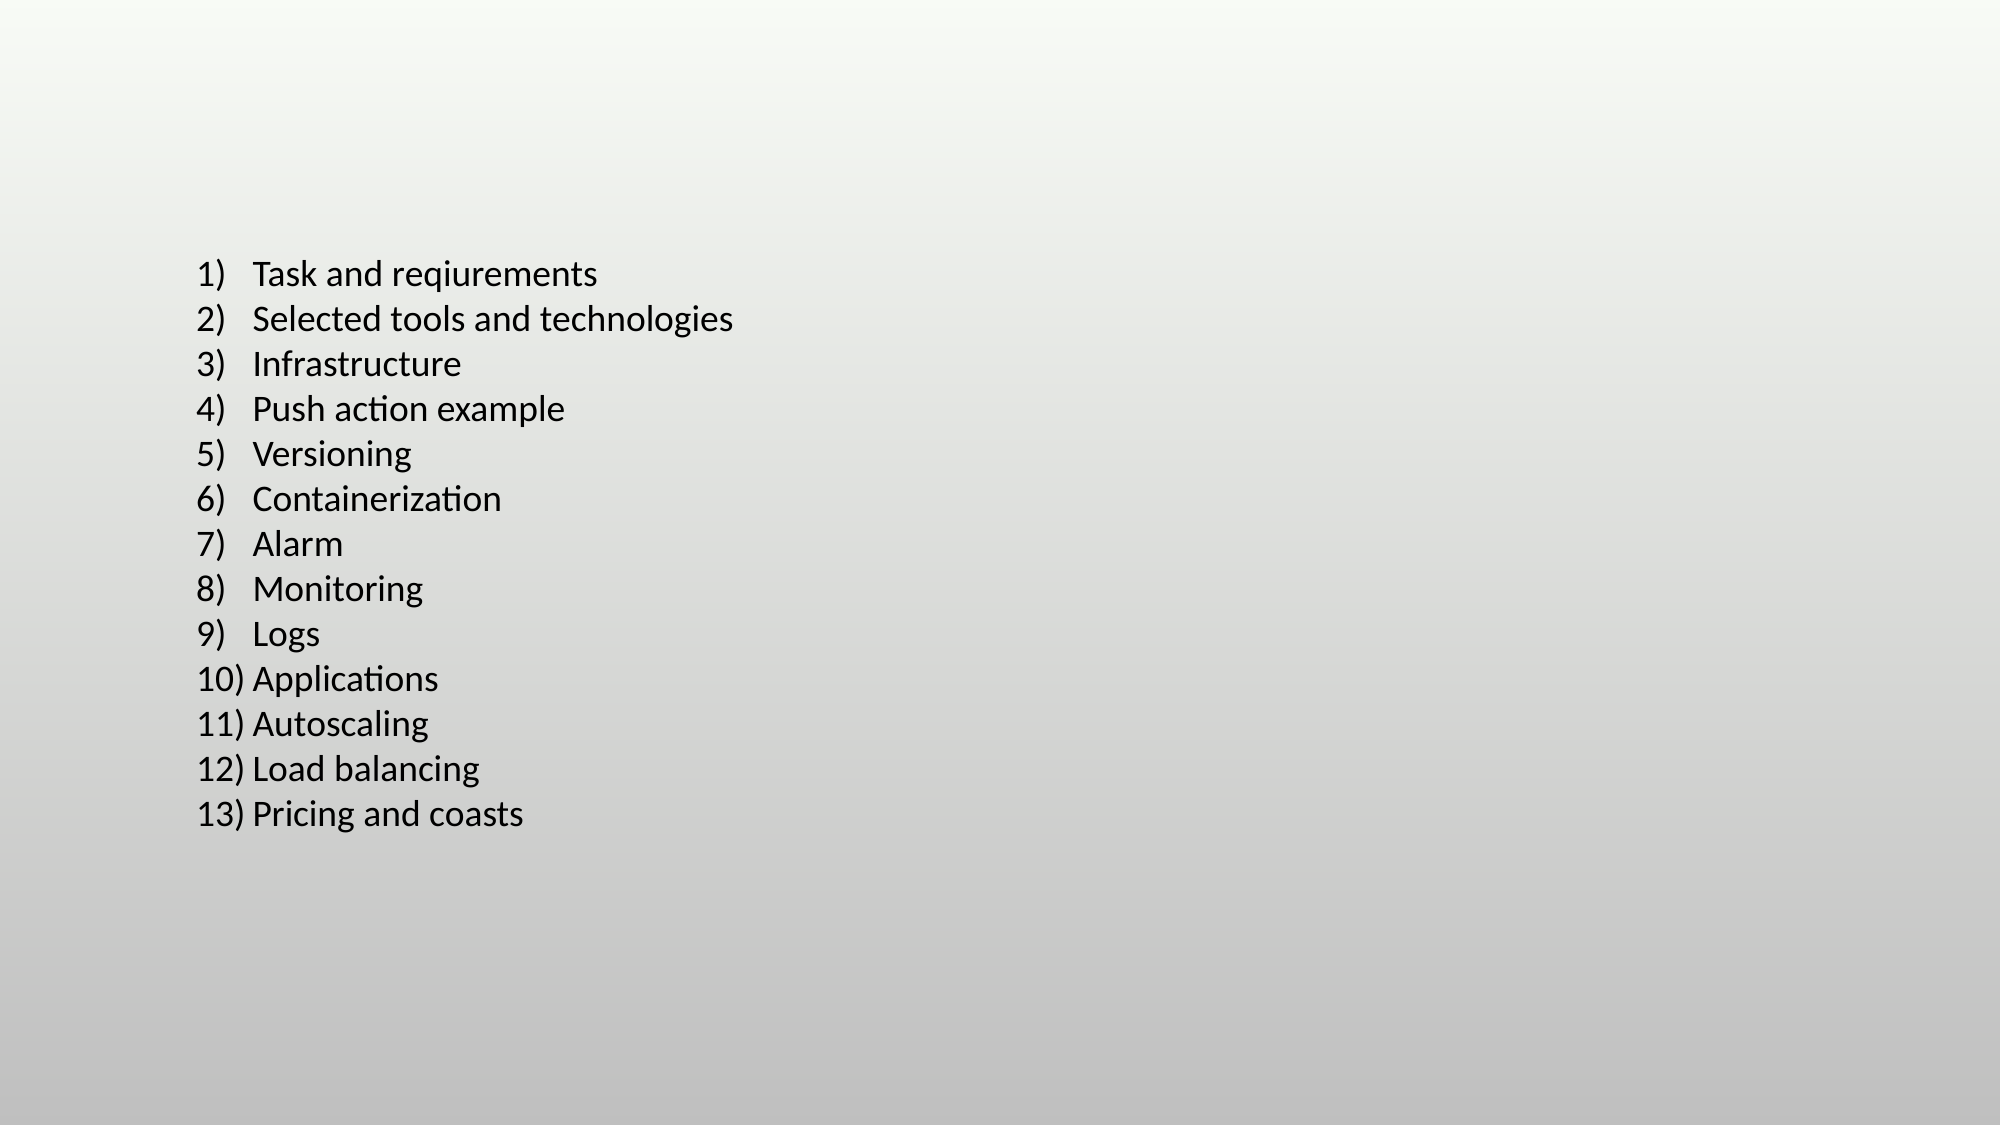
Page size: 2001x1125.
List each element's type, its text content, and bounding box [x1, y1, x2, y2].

text_box Task and reqiurements Selected tools and technologies Infrastructure Push action example Versioning Containerization Alarm Monitoring Logs Applications Autoscaling Load balancing Pricing and coasts [181, 241, 750, 1125]
